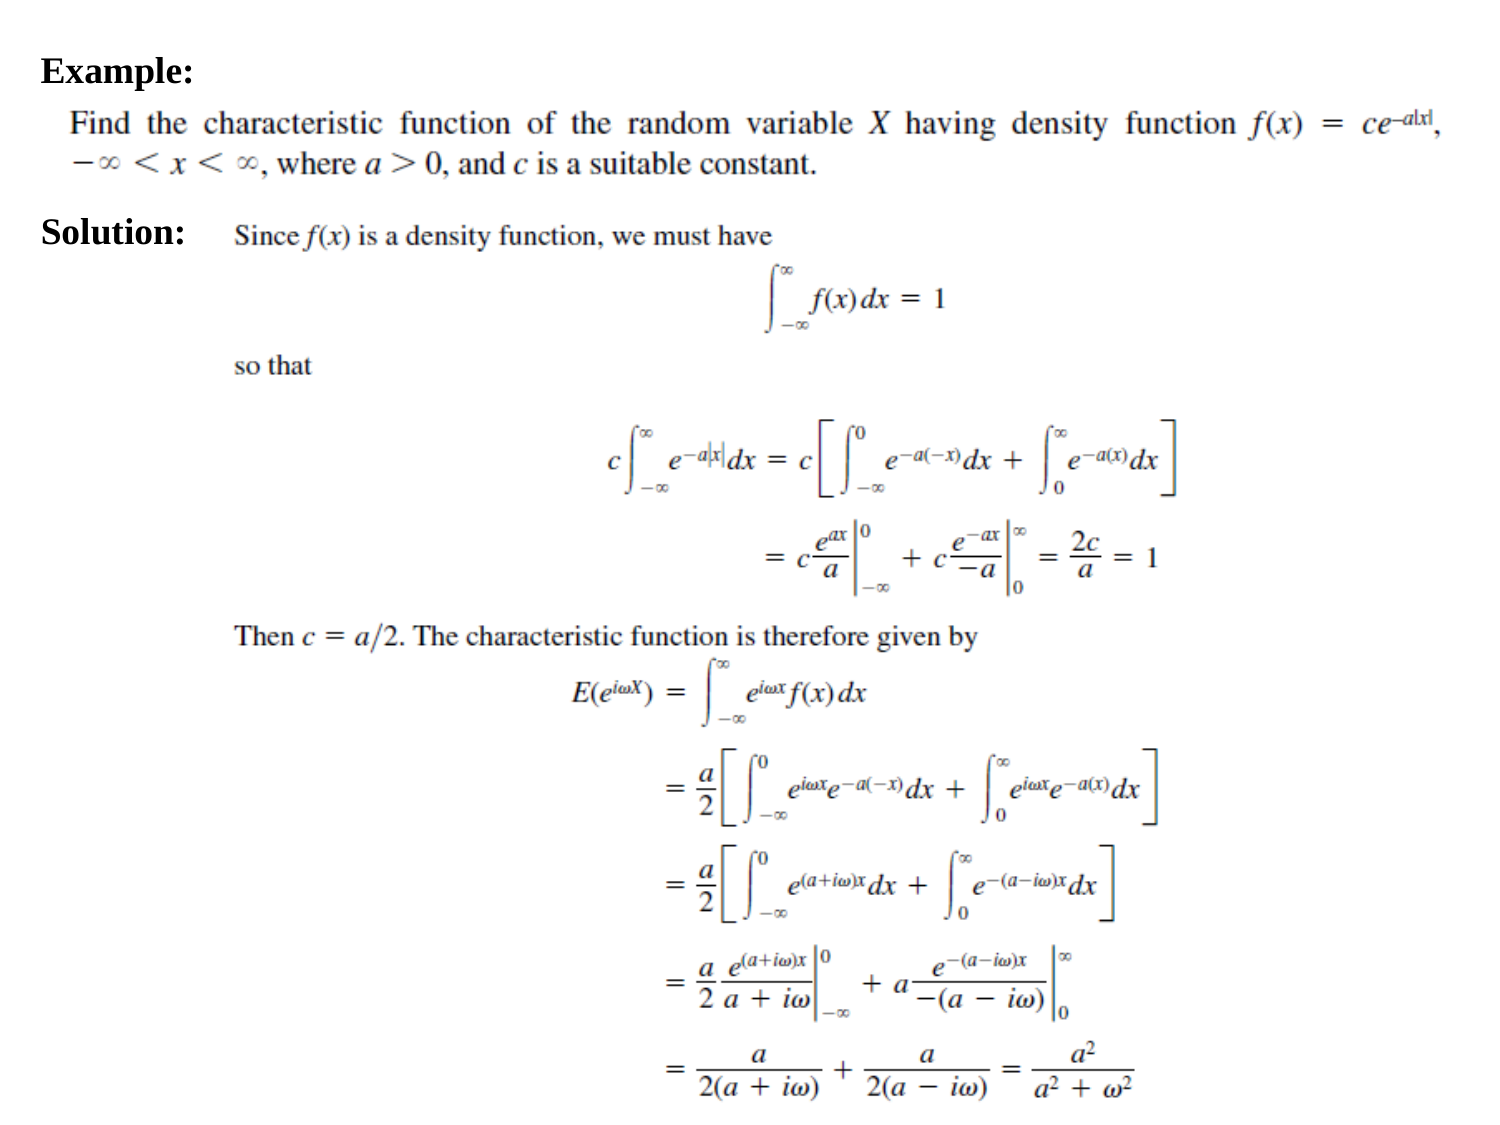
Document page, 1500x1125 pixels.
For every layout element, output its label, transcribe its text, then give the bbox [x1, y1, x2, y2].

text_box Example: [25, 38, 220, 99]
text_box Solution: [25, 199, 211, 260]
picture [224, 212, 1188, 1121]
picture [62, 99, 1451, 185]
